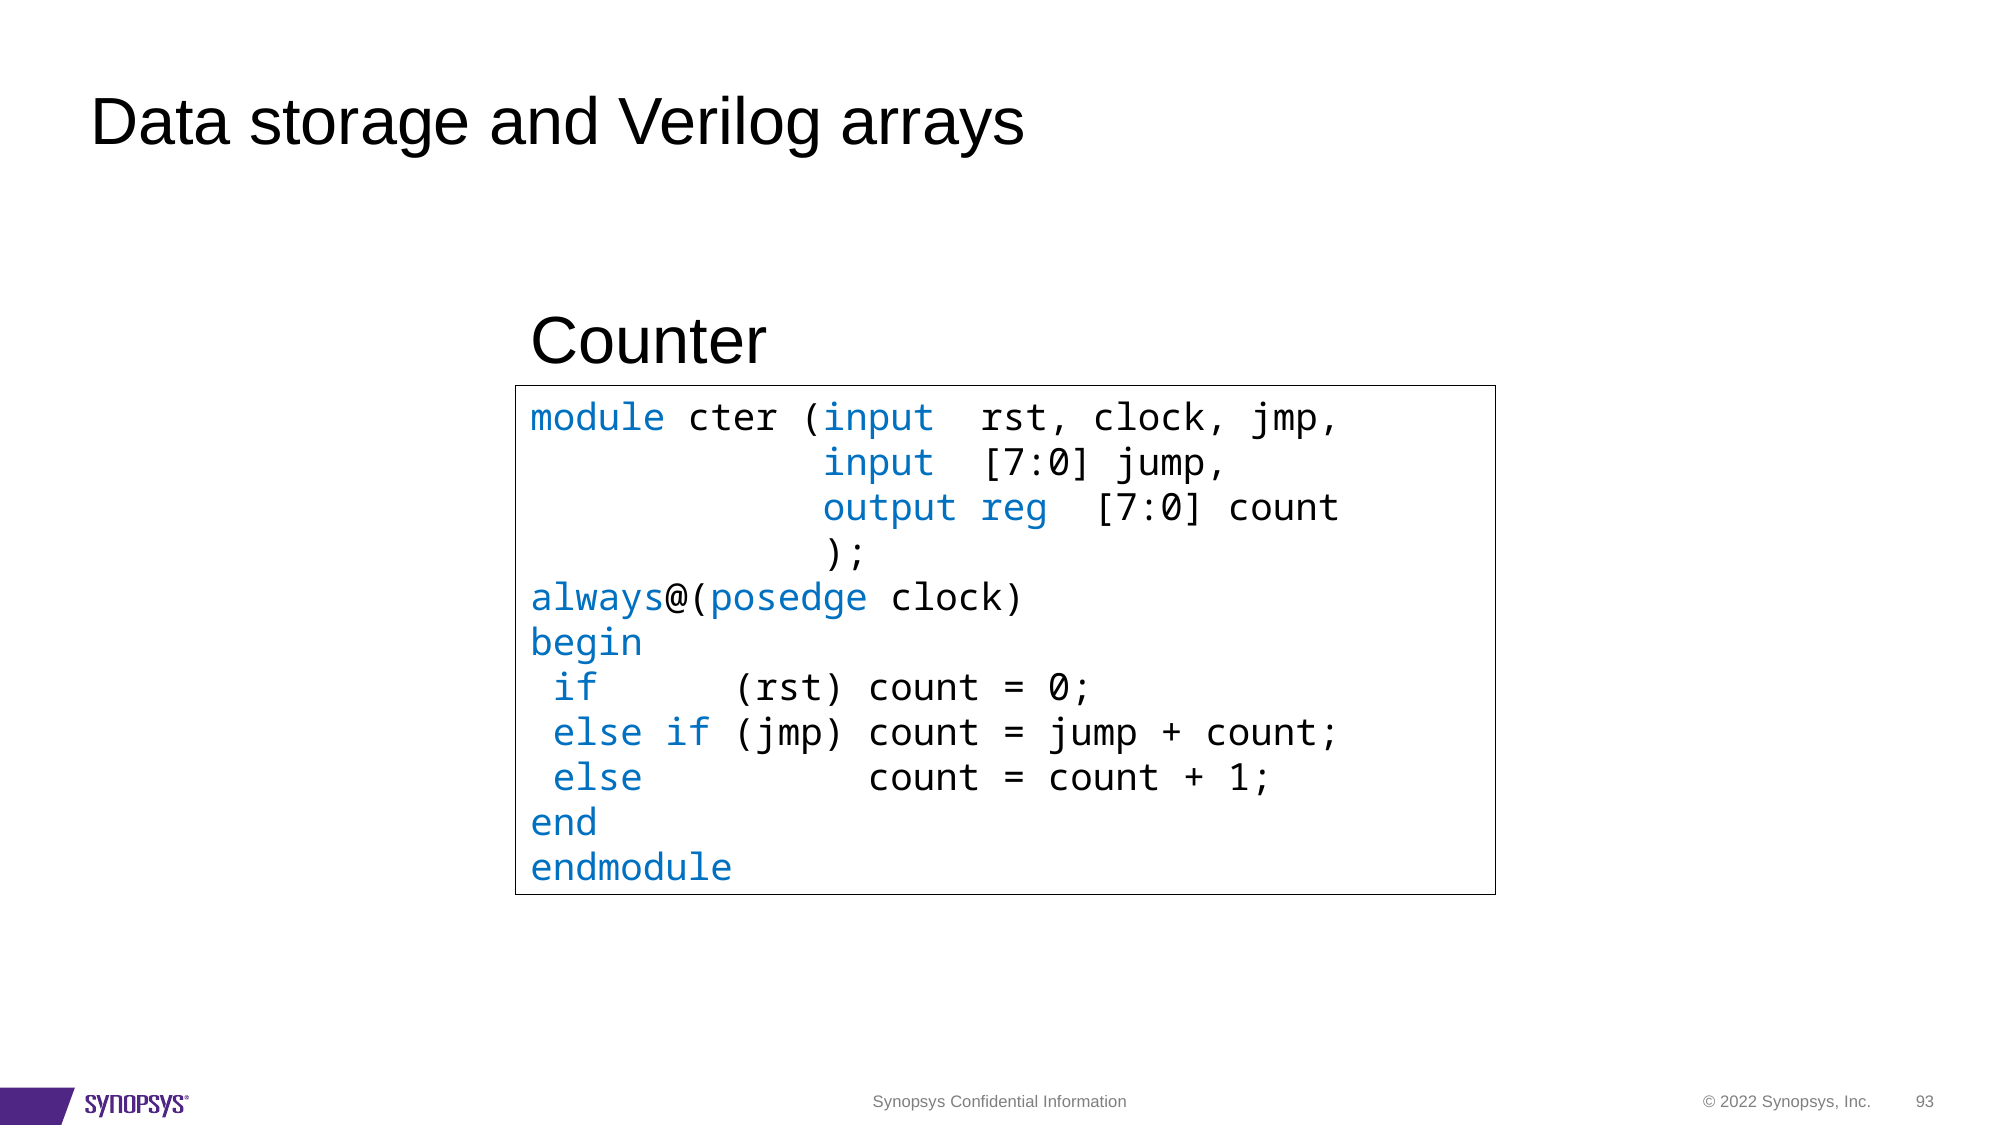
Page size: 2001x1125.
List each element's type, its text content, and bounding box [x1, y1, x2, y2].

title Data storage and Verilog arrays [75, 0, 1926, 165]
text_box Counter [515, 289, 1119, 384]
text_box module cter (input rst, clock, jmp, input [7:0] jump, output reg [7:0] count ); always@(posedge clock) begin if (rst) count = 0; else if (jmp) count = jump + count; else count = count + 1; end endmodule [515, 385, 1496, 895]
